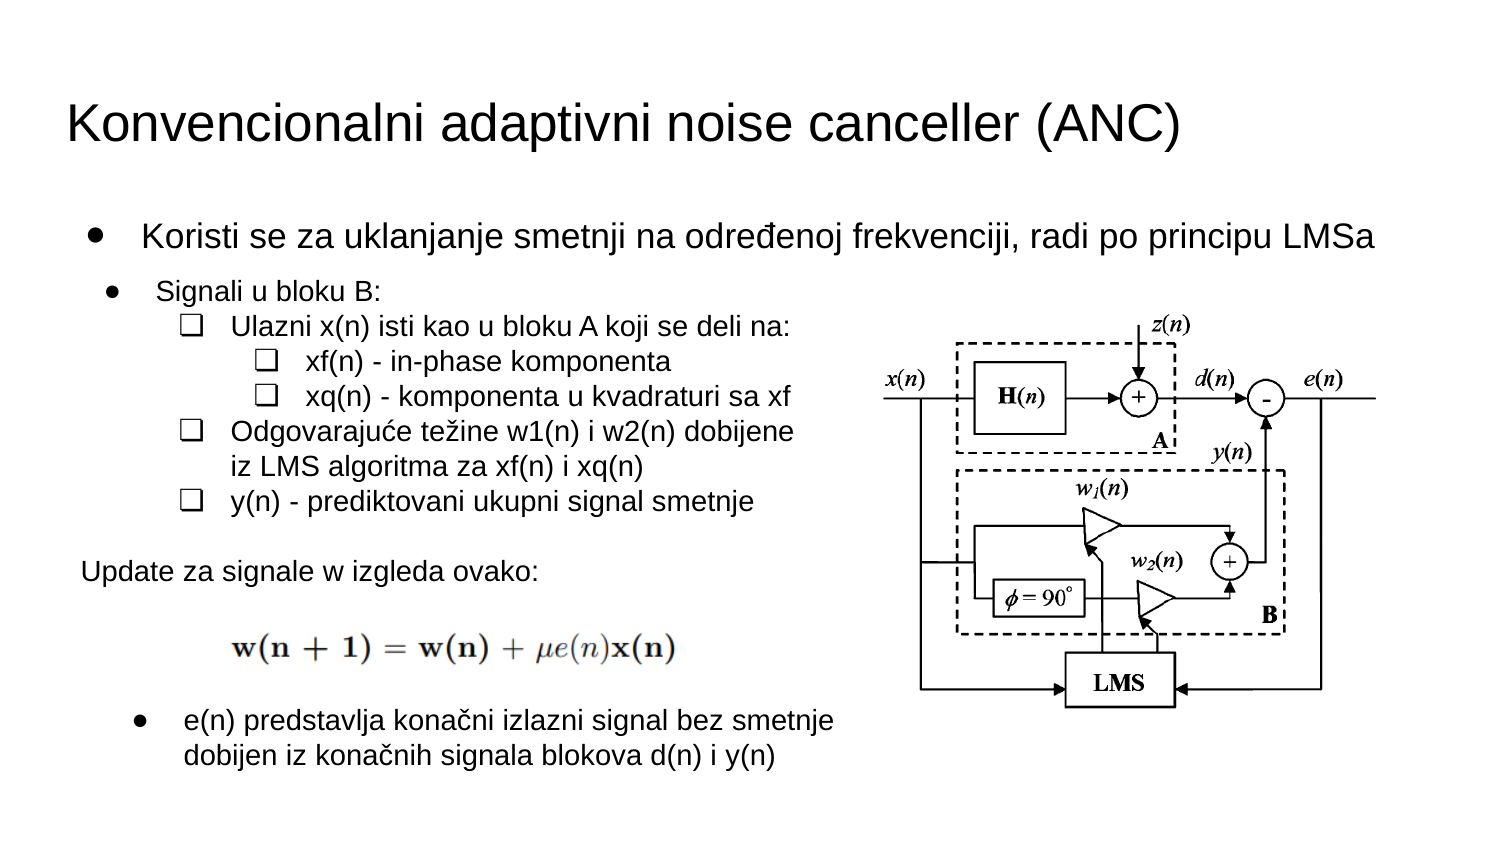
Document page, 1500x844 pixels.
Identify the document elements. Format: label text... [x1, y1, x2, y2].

list Koristi se za uklanjanje smetnji na određenoj frekvenciji, radi po principu LMSa [51, 189, 1449, 750]
text_box e(n) predstavlja konačni izlazni signal bez smetnje dobijen iz konačnih signala blokova d(n) i y(n) [93, 686, 915, 787]
picture [833, 300, 1428, 733]
title Konvencionalni adaptivni noise canceller (ANC) [51, 72, 1449, 167]
text_box Signali u bloku B: Ulazni x(n) isti kao u bloku A koji se deli na: xf(n) - in-phase komponenta xq(n) - komponenta u kvadraturi sa xf Odgovarajuće težine w1(n) i w2(n) dobijene iz LMS algoritma za xf(n) i xq(n) y(n) - prediktovani ukupni signal smetnje Update za signale w izgleda ovako: [65, 257, 834, 603]
picture [210, 591, 690, 708]
